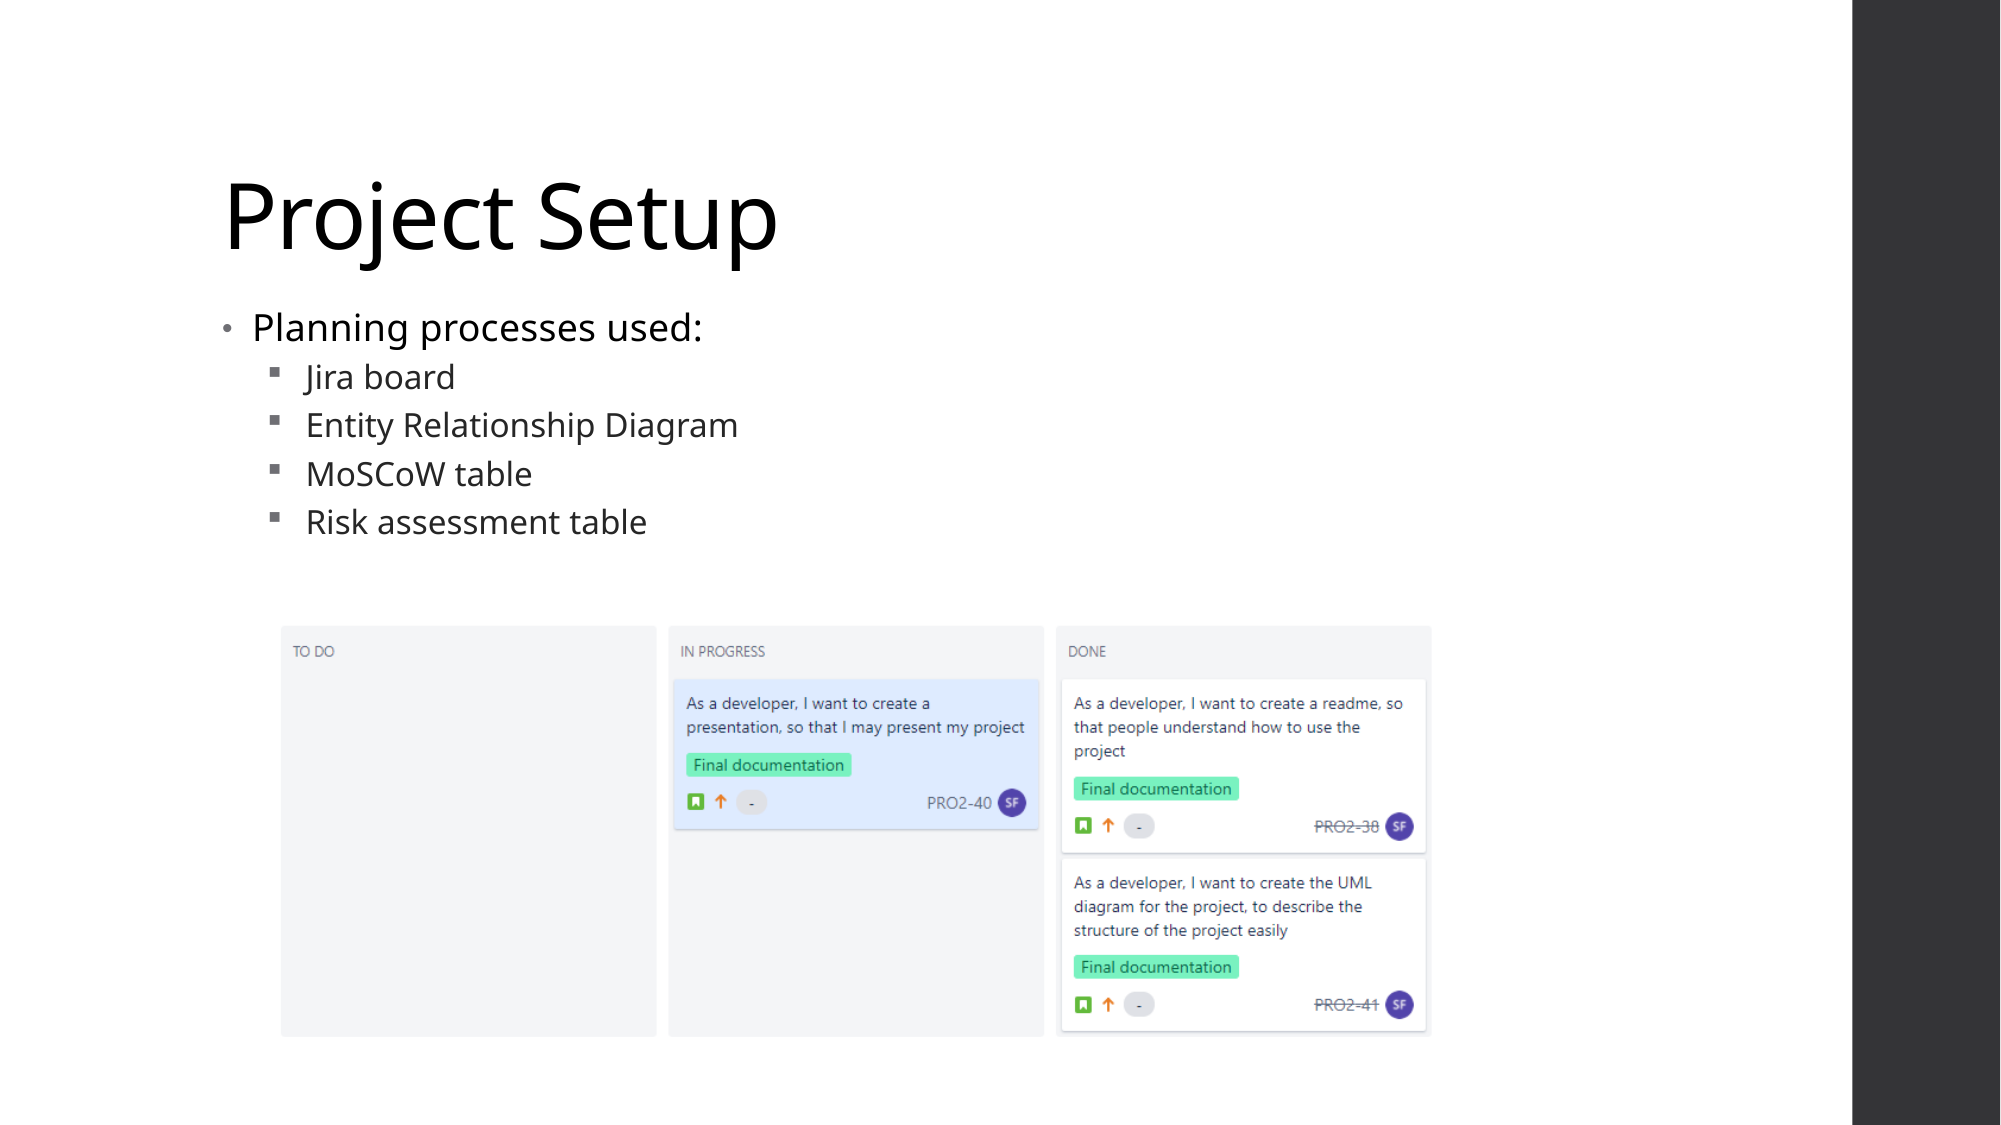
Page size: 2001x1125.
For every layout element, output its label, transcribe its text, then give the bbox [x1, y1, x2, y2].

title Project Setup [206, 60, 1797, 278]
list Planning processes used: Jira board Entity Relationship Diagram MoSCoW table Risk assessment table [206, 299, 1617, 1014]
picture [268, 613, 1447, 1057]
